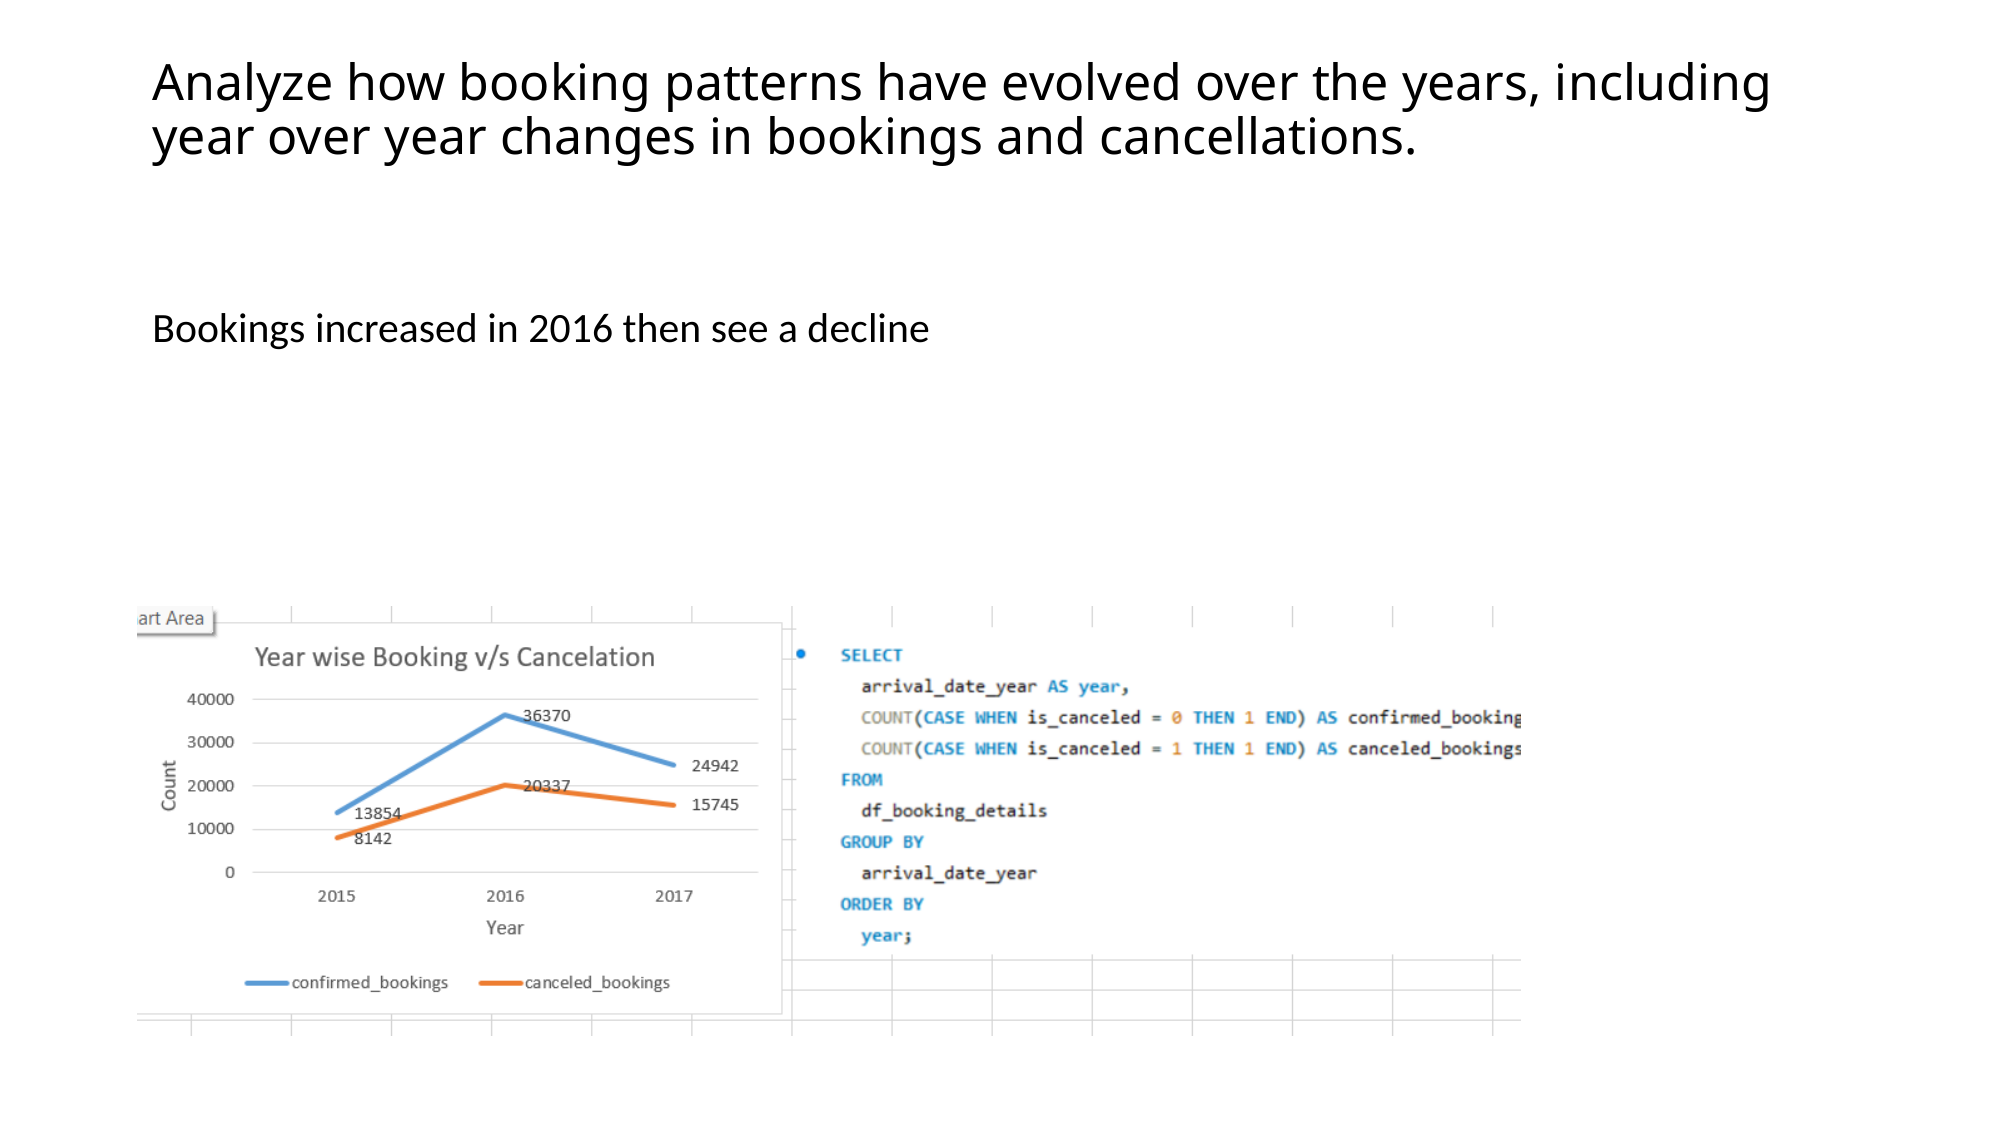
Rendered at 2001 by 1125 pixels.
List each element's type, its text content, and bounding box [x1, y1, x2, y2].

list Bookings increased in 2016 then see a decline [137, 299, 1491, 606]
picture [137, 606, 1521, 1036]
title Analyze how booking patterns have evolved over the years, including year over year changes in bookings and cancellations. [137, 59, 1863, 278]
